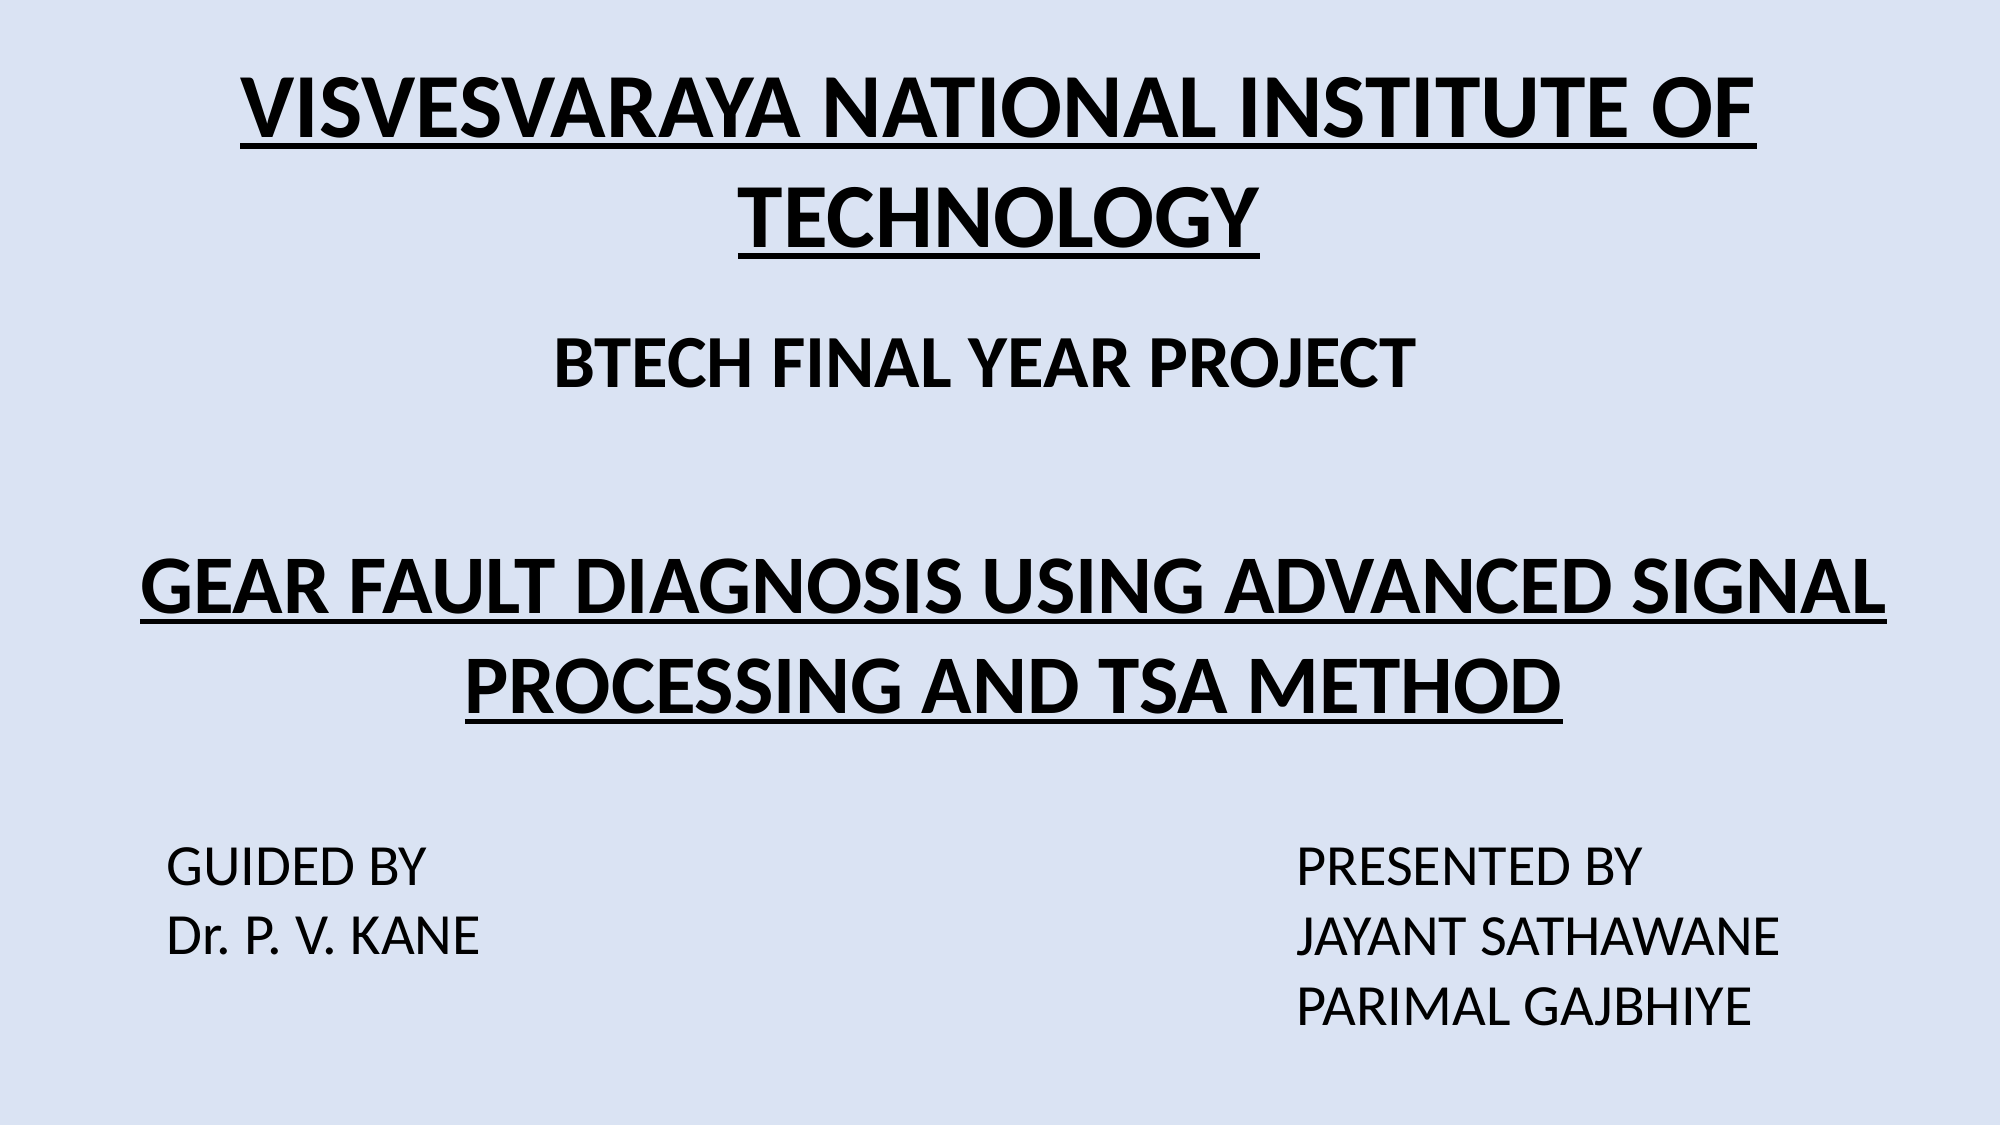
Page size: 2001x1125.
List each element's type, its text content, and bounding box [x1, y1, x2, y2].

text_box GUIDED BY Dr. P. V. KANE [151, 819, 602, 975]
text_box VISVESVARAYA NATIONAL INSTITUTE OF TECHNOLOGY [50, 37, 1947, 273]
text_box GEAR FAULT DIAGNOSIS USING ADVANCED SIGNAL PROCESSING AND TSA METHOD [102, 522, 1926, 738]
text_box BTECH FINAL YEAR PROJECT [538, 305, 1537, 411]
text_box PRESENTED BY JAYANT SATHAWANE PARIMAL GAJBHIYE [1281, 819, 2000, 1045]
